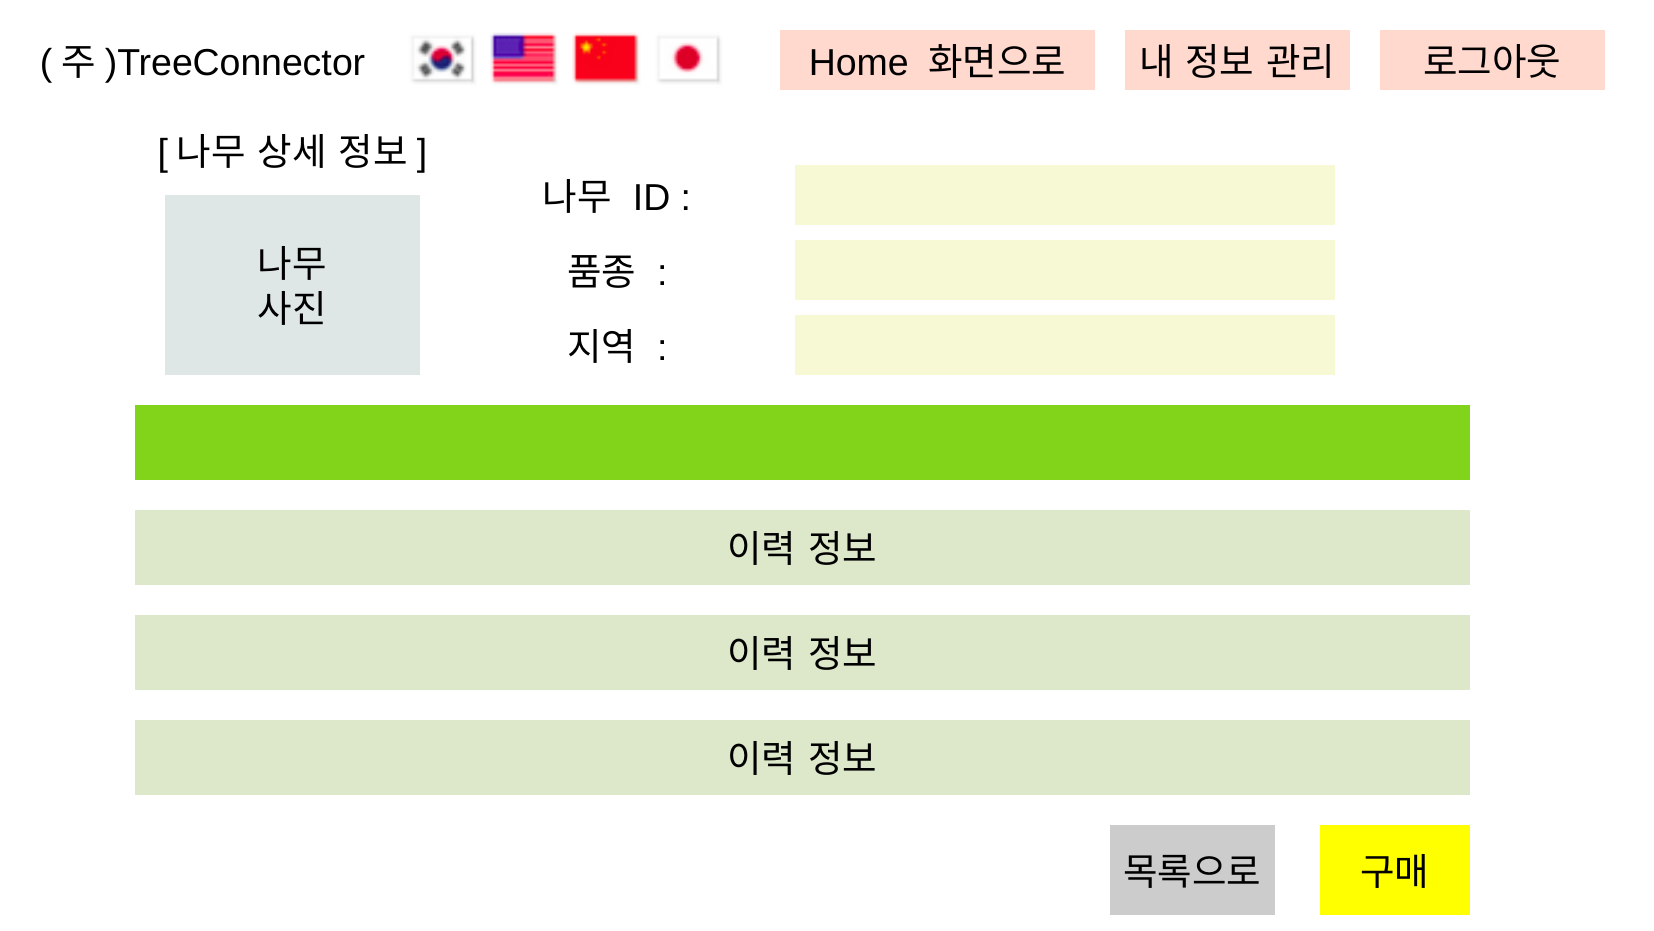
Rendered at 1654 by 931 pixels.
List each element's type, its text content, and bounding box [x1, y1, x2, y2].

text_box [795, 165, 1335, 225]
text_box [나무 상세 정보] [180, 120, 405, 180]
text_box 로그아웃 [1380, 30, 1605, 90]
text_box 구매 [1320, 825, 1470, 915]
text_box 이력 정보 [135, 615, 1470, 690]
text_box 이력 정보 [135, 720, 1470, 795]
text_box [795, 315, 1335, 375]
text_box 지역 : [465, 300, 780, 390]
text_box [795, 240, 1335, 300]
text_box 이력 정보 [135, 510, 1470, 585]
text_box [135, 405, 1470, 480]
picture [399, 29, 736, 90]
text_box 내 정보 관리 [1125, 30, 1350, 90]
text_box 나무 ID : [465, 150, 780, 225]
text_box Home 화면으로 [780, 30, 1095, 90]
text_box 품종 : [465, 225, 780, 300]
text_box 나무 사진 [165, 195, 420, 375]
text_box (주)TreeConnector [45, 15, 360, 105]
text_box 목록으로 [1110, 825, 1275, 915]
